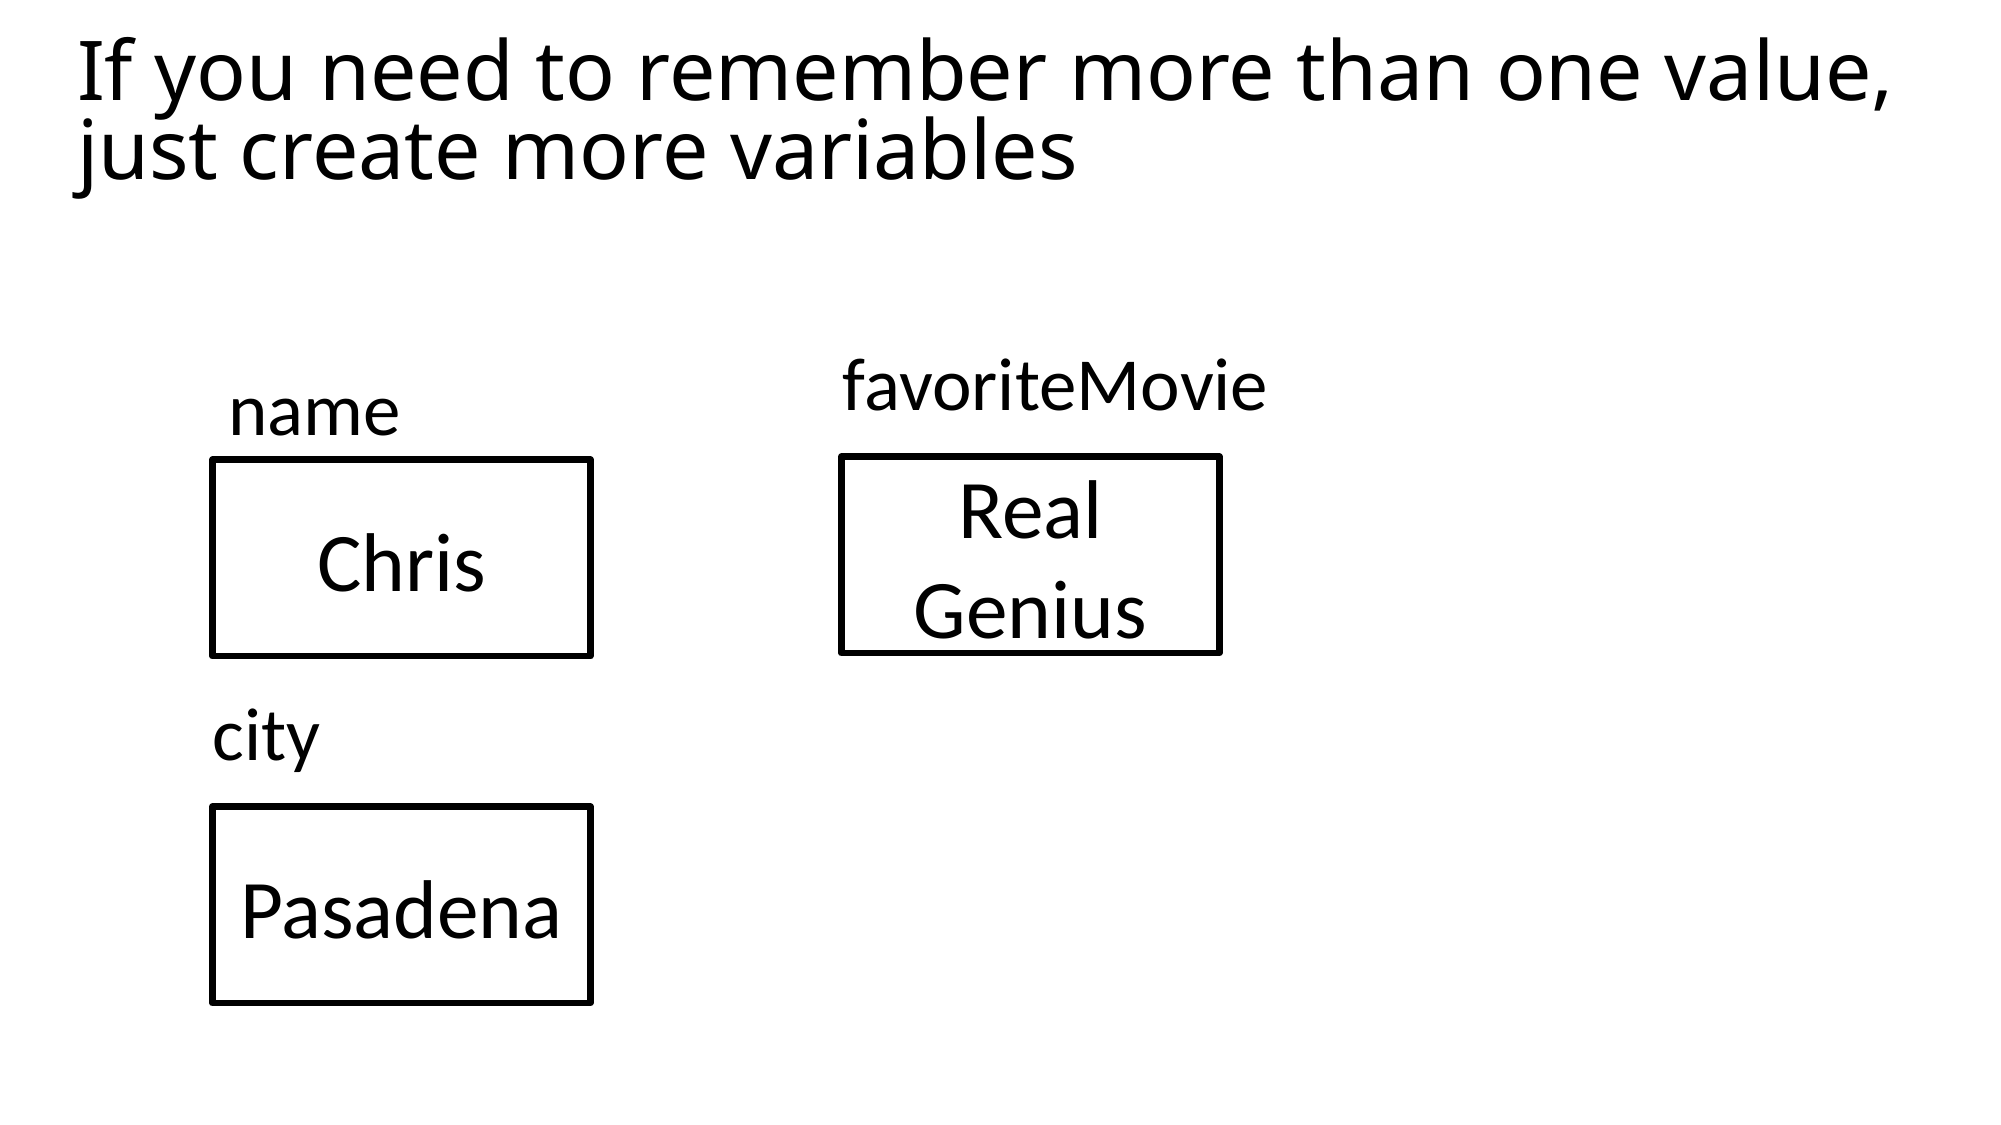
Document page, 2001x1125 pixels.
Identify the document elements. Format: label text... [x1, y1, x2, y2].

text_box favoriteMovie [828, 328, 1284, 433]
text_box Pasadena [210, 804, 593, 1005]
text_box Real Genius [839, 454, 1222, 655]
text_box city [197, 678, 336, 784]
text_box If you need to remember more than one value, just create more variables [62, 29, 1953, 205]
text_box name [213, 353, 416, 459]
text_box Chris [210, 457, 593, 658]
